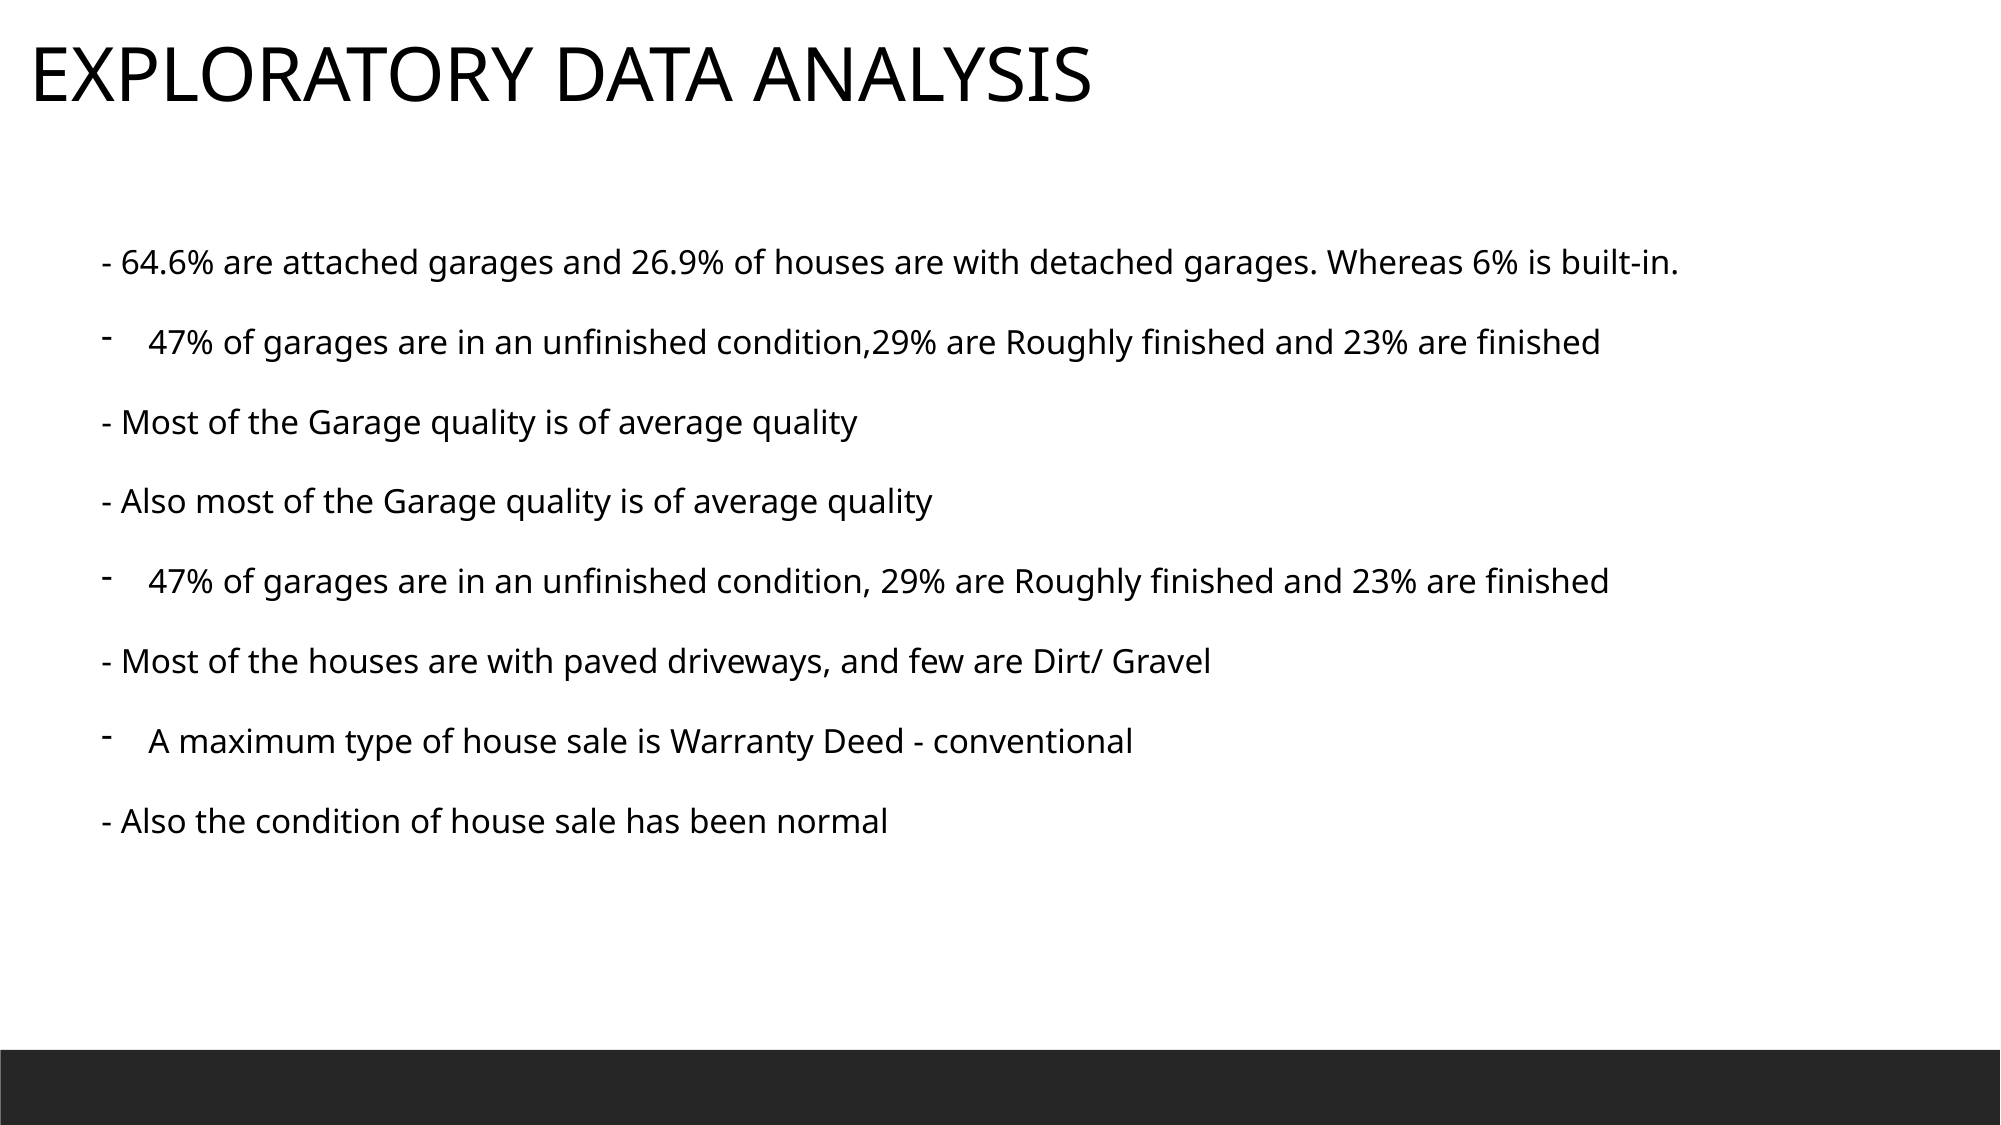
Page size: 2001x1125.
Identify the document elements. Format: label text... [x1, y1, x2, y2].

text_box - 64.6% are attached garages and 26.9% of houses are with detached garages. Whereas 6% is built-in. 47% of garages are in an unfinished condition,29% are Roughly finished and 23% are finished - Most of the Garage quality is of average quality - Also most of the Garage quality is of average quality 47% of garages are in an unfinished condition, 29% are Roughly finished and 23% are finished - Most of the houses are with paved driveways, and few are Dirt/ Gravel A maximum type of house sale is Warranty Deed - conventional - Also the condition of house sale has been normal [86, 233, 1930, 848]
text_box EXPLORATORY DATA ANALYSIS [14, 19, 1500, 124]
